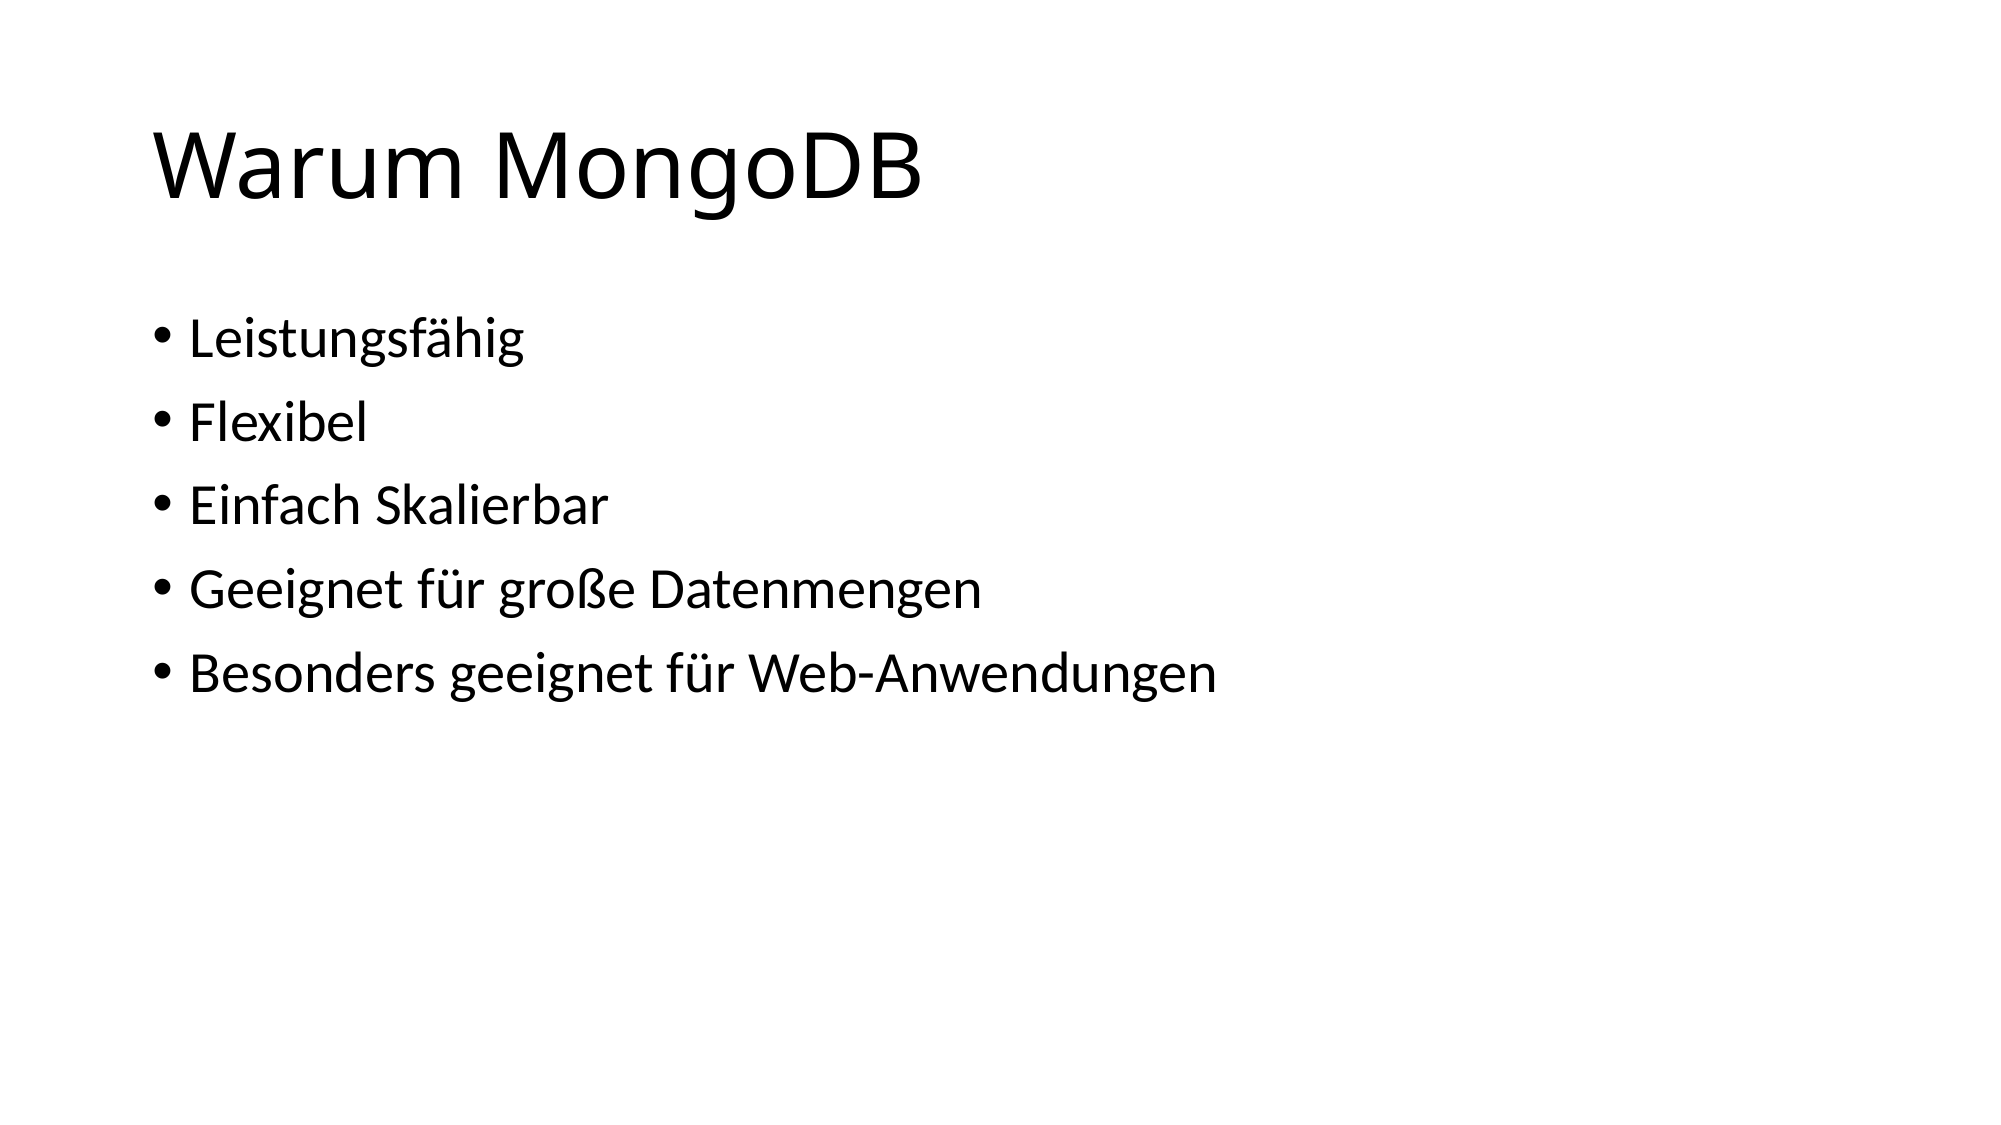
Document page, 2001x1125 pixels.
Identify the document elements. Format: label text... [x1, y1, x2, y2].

list Leistungsfähig Flexibel Einfach Skalierbar Geeignet für große Datenmengen Besonders geeignet für Web-Anwendungen [137, 299, 1863, 1014]
title Warum MongoDB [137, 59, 1863, 278]
